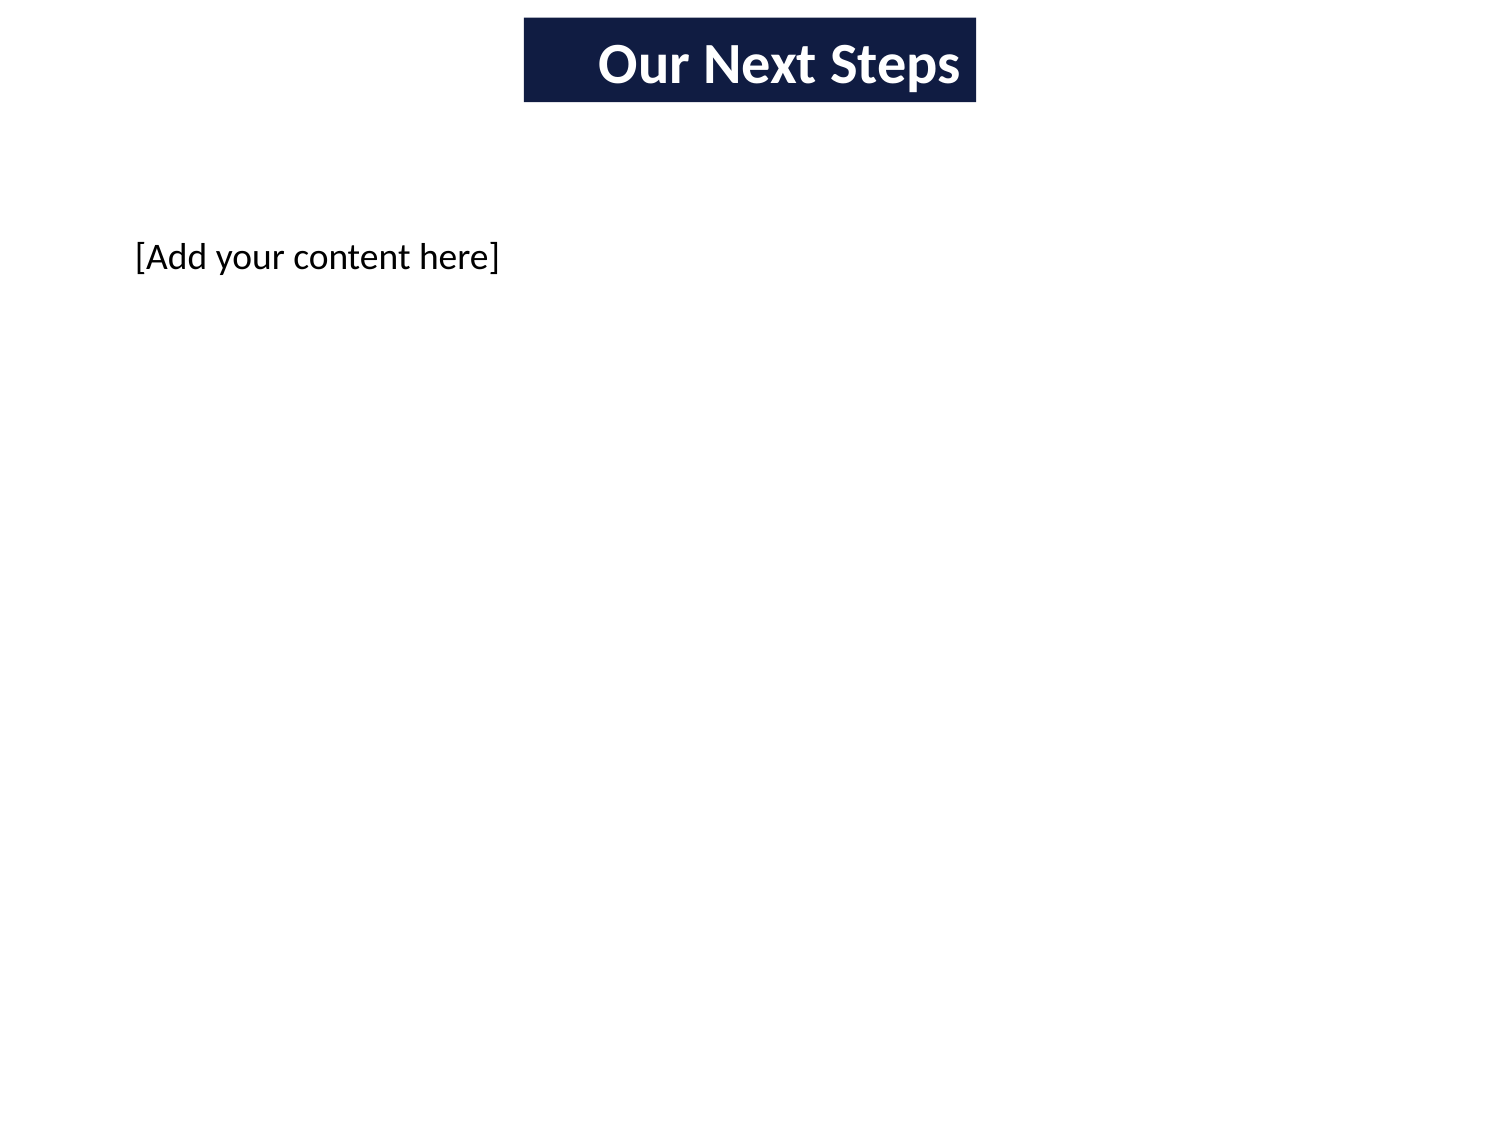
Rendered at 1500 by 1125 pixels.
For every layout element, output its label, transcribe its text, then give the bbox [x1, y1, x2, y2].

text_box [Add your content here] [119, 224, 1380, 285]
text_box Our Next Steps [523, 17, 977, 103]
